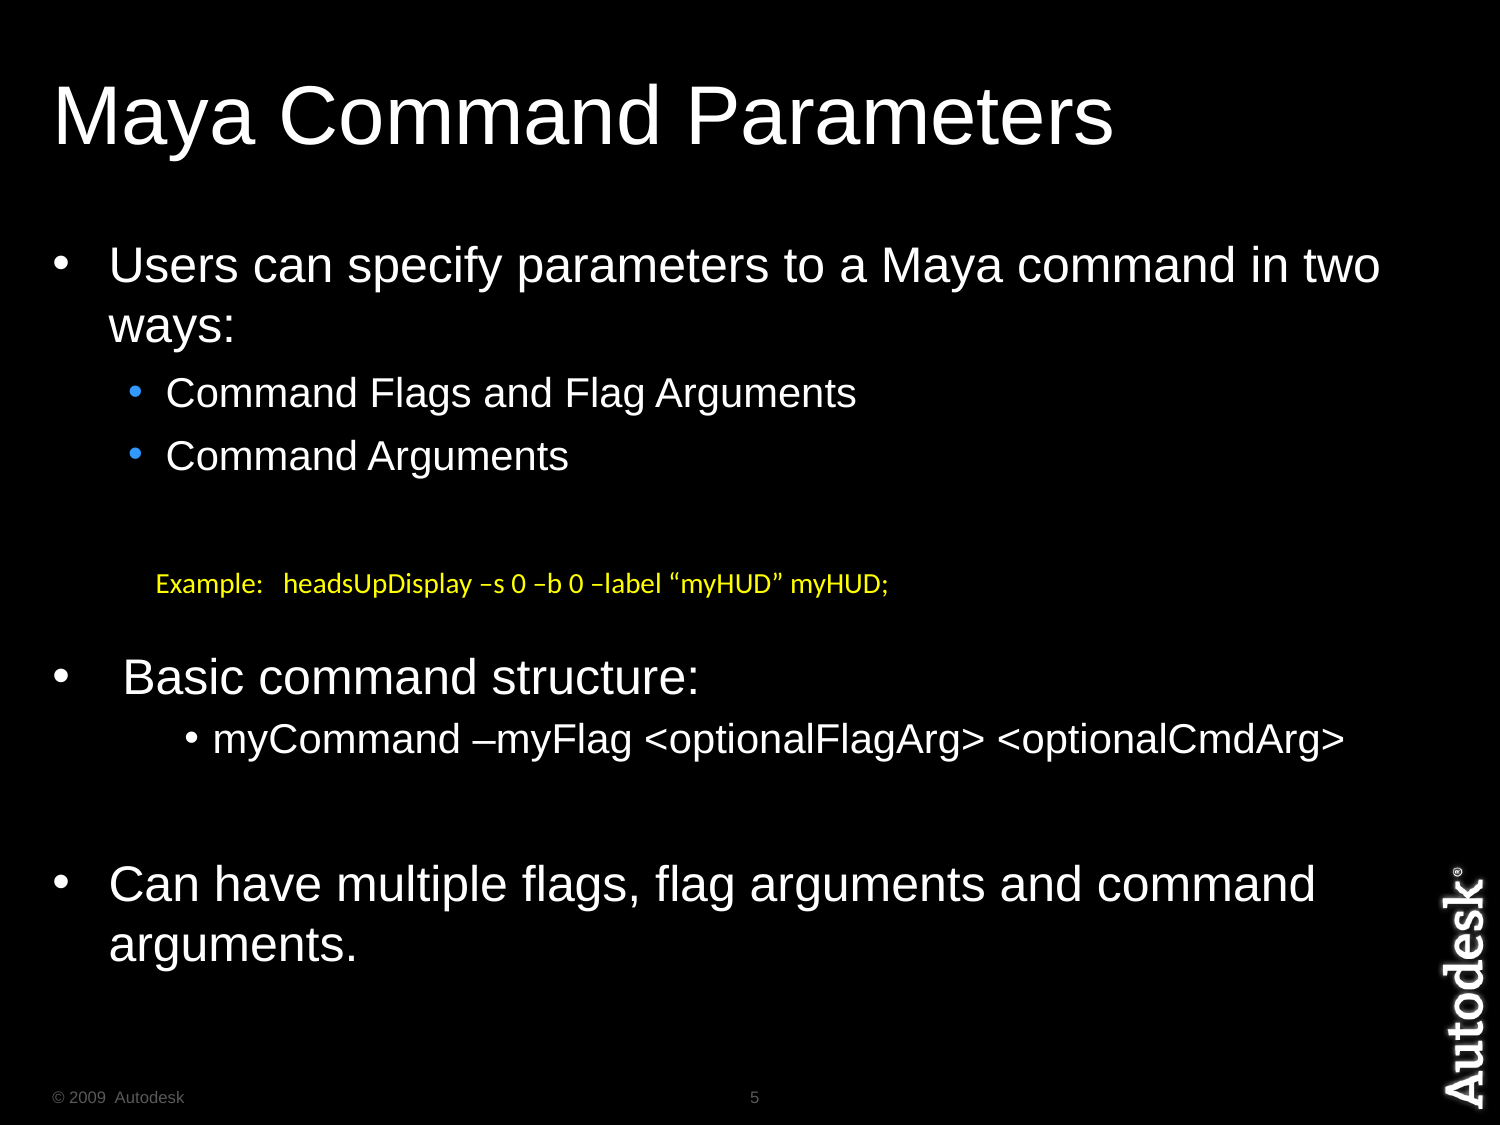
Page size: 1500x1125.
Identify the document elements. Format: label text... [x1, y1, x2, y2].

picture [1402, 0, 1500, 1125]
list Users can specify parameters to a Maya command in two ways: Command Flags and Flag Arguments Command Arguments Example: headsUpDisplay –s 0 –b 0 –label “myHUD” myHUD; Basic command structure: myCommand –myFlag <optionalFlagArg> <optionalCmdArg> Can have multiple flags, flag arguments and command arguments. [52, 231, 1401, 1073]
title Maya Command Parameters [52, 22, 1401, 211]
